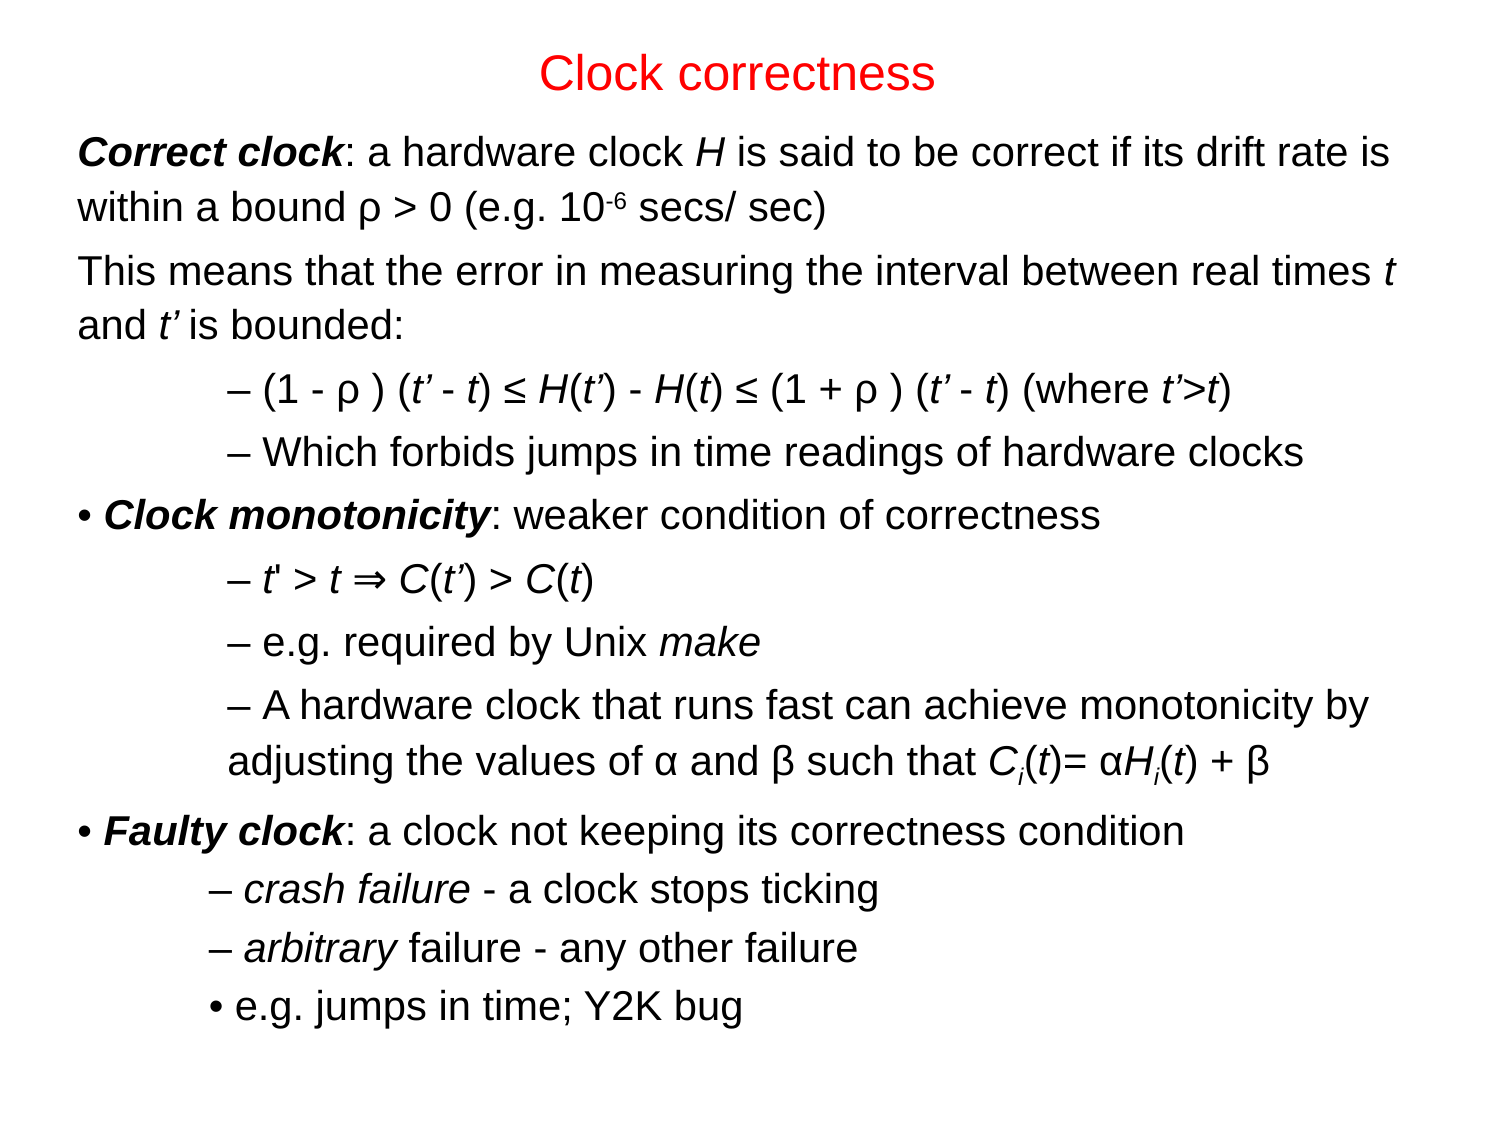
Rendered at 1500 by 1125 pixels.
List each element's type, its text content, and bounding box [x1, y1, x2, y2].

title Clock correctness [62, 0, 1413, 112]
list Correct clock: a hardware clock H is said to be correct if its drift rate is within a bound ρ > 0 (e.g. 10-6 secs/ sec) This means that the error in measuring the interval between real times t and t’ is bounded: – (1 - ρ ) (t’ - t) ≤ H(t’) - H(t) ≤ (1 + ρ ) (t’ - t) (where t’>t) – Which forbids jumps in time readings of hardware clocks • Clock monotonicity: weaker condition of correctness – t' > t ⇒ C(t’) > C(t) – e.g. required by Unix make – A hardware clock that runs fast can achieve monotonicity by adjusting the values of α and β such that Ci(t)= αHi(t) + β • Faulty clock: a clock not keeping its correctness condition – crash failure - a clock stops ticking – arbitrary failure - any other failure • e.g. jumps in time; Y2K bug [62, 112, 1413, 918]
